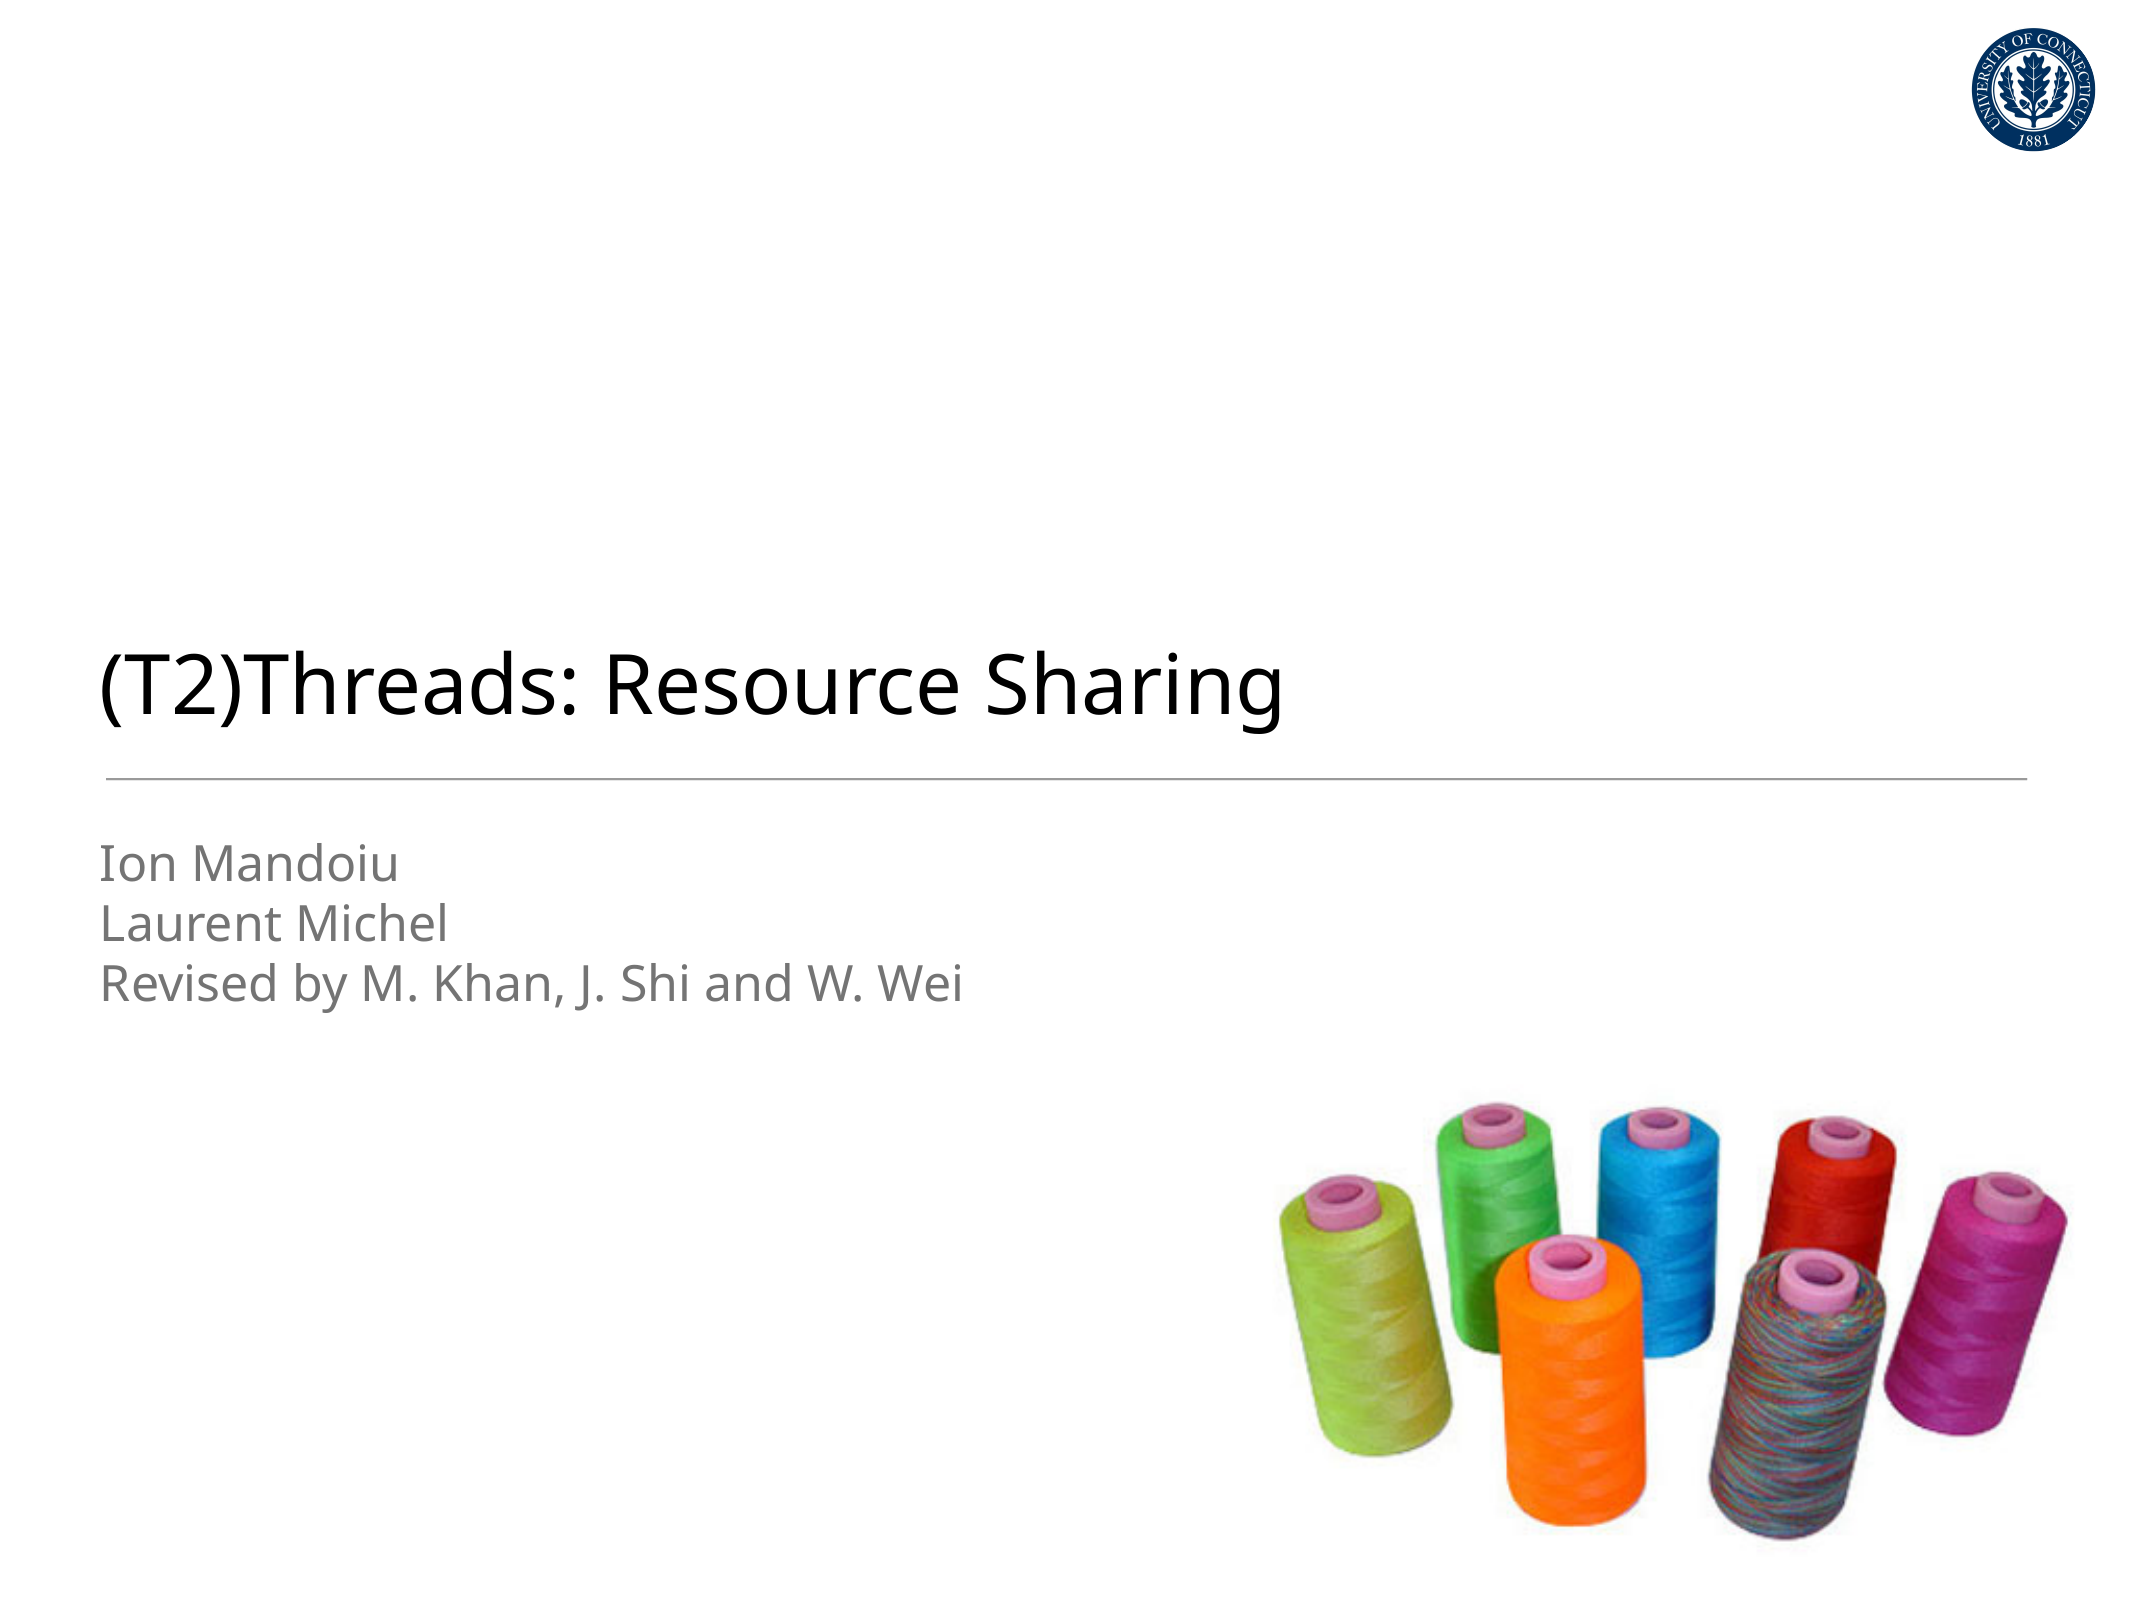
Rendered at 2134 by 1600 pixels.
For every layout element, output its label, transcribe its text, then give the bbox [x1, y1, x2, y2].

picture [1256, 984, 2091, 1573]
picture [1970, 26, 2096, 152]
title (T2)Threads: Resource Sharing [93, 216, 2041, 738]
subtitle Ion Mandoiu Laurent Michel Revised by M. Khan, J. Shi and W. Wei [93, 824, 2041, 1347]
